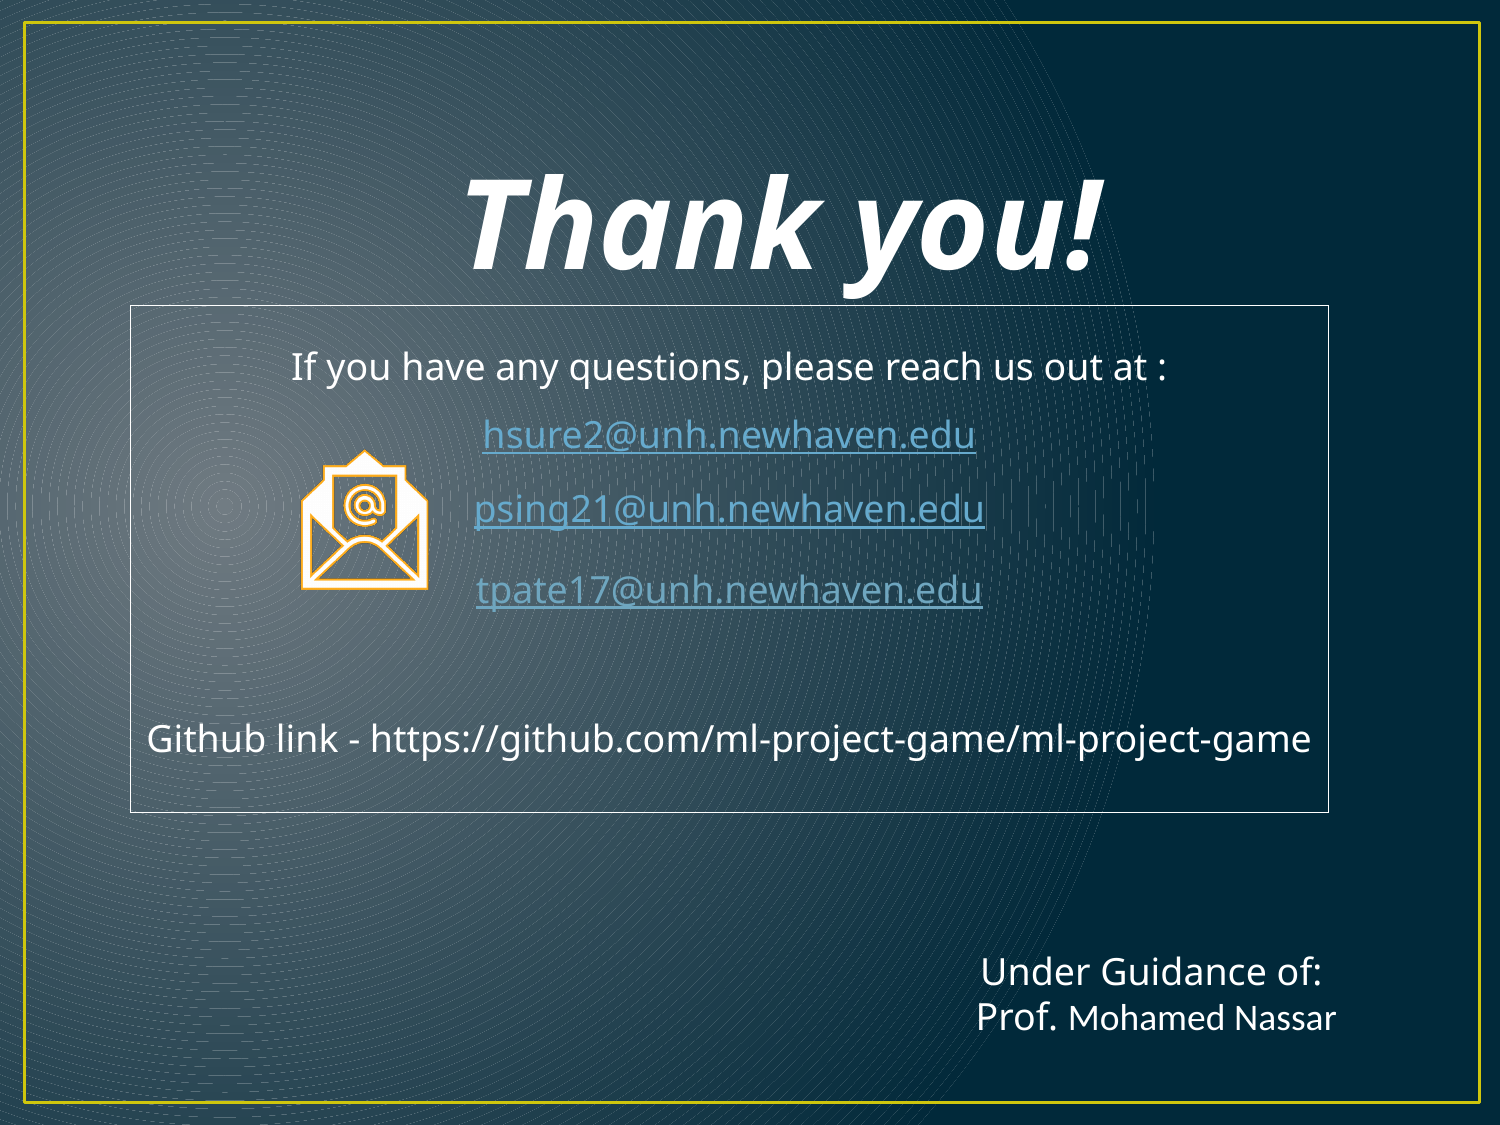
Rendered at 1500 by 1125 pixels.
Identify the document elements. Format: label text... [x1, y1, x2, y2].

text_box Thank you! [242, 137, 1317, 302]
text_box If you have any questions, please reach us out at : hsure2@unh.newhaven.edu psing21@unh.newhaven.edu tpate17@unh.newhaven.edu Github link - https://github.com/ml-project-game/ml-project-game [130, 305, 1329, 813]
picture [288, 444, 440, 595]
text_box Under Guidance of: Prof. Mohamed Nassar [832, 940, 1471, 1091]
